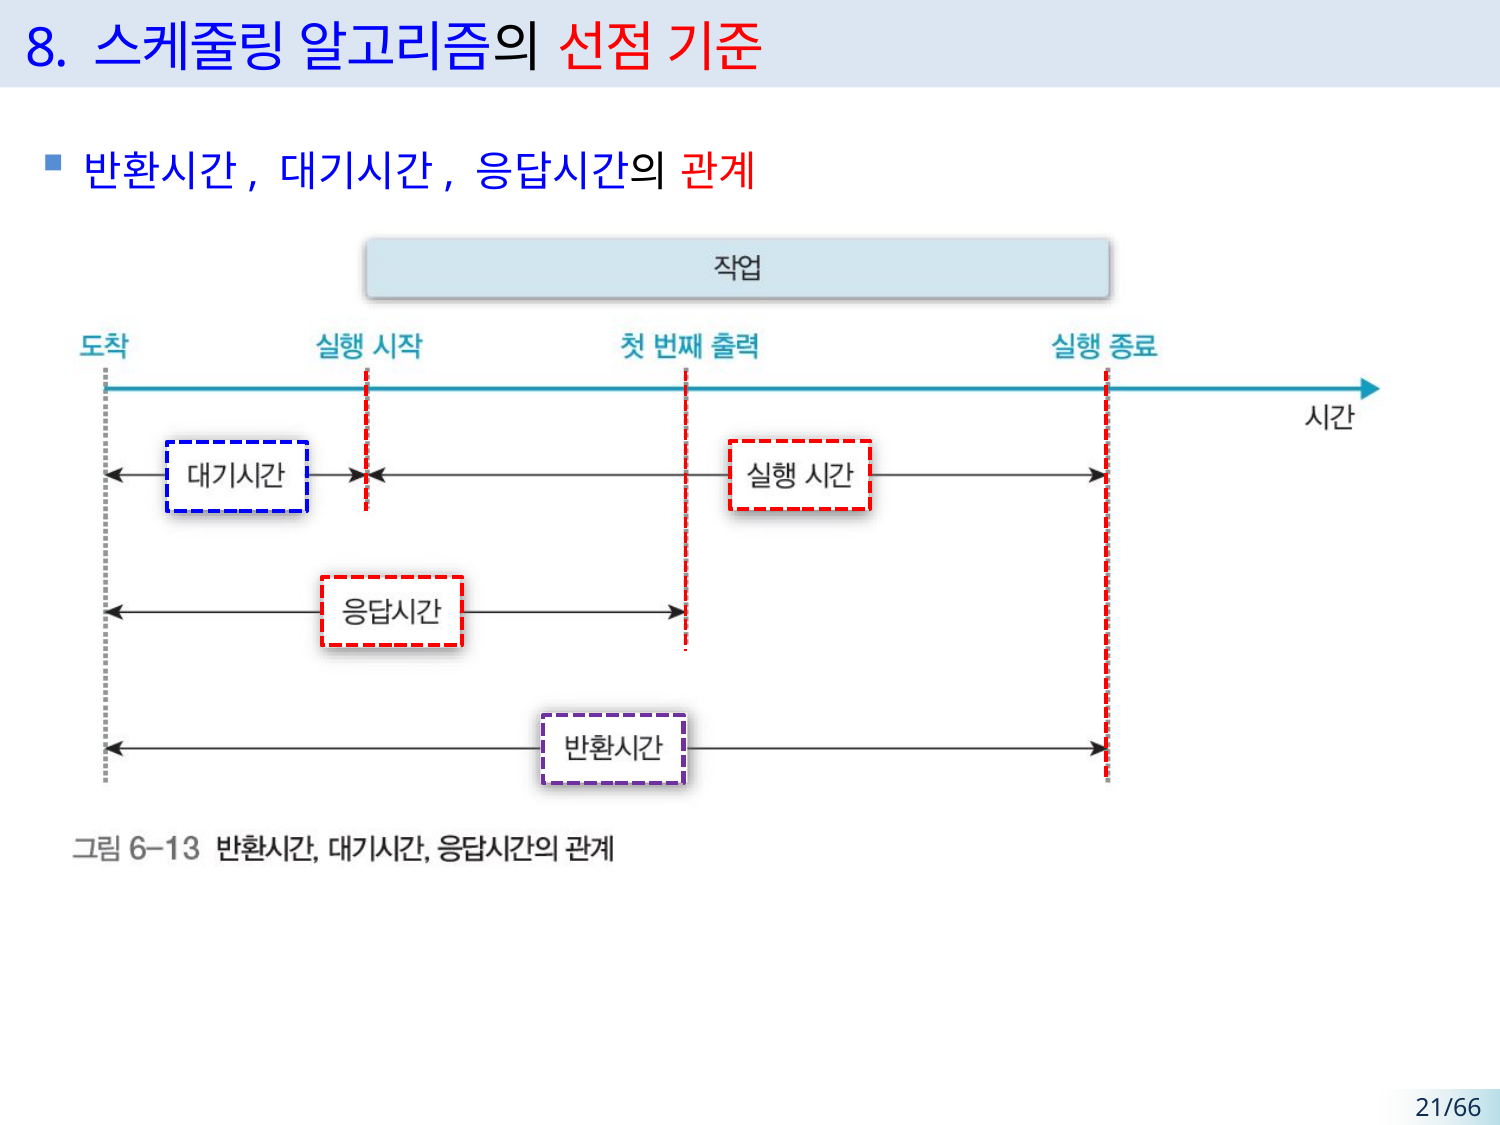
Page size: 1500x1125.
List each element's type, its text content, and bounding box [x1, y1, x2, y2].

title 8. 스케줄링 알고리즘의 선점 기준 [10, 5, 1288, 84]
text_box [63, 222, 1390, 869]
list 반환시간, 대기시간, 응답시간의 관계 [10, 126, 1481, 1057]
